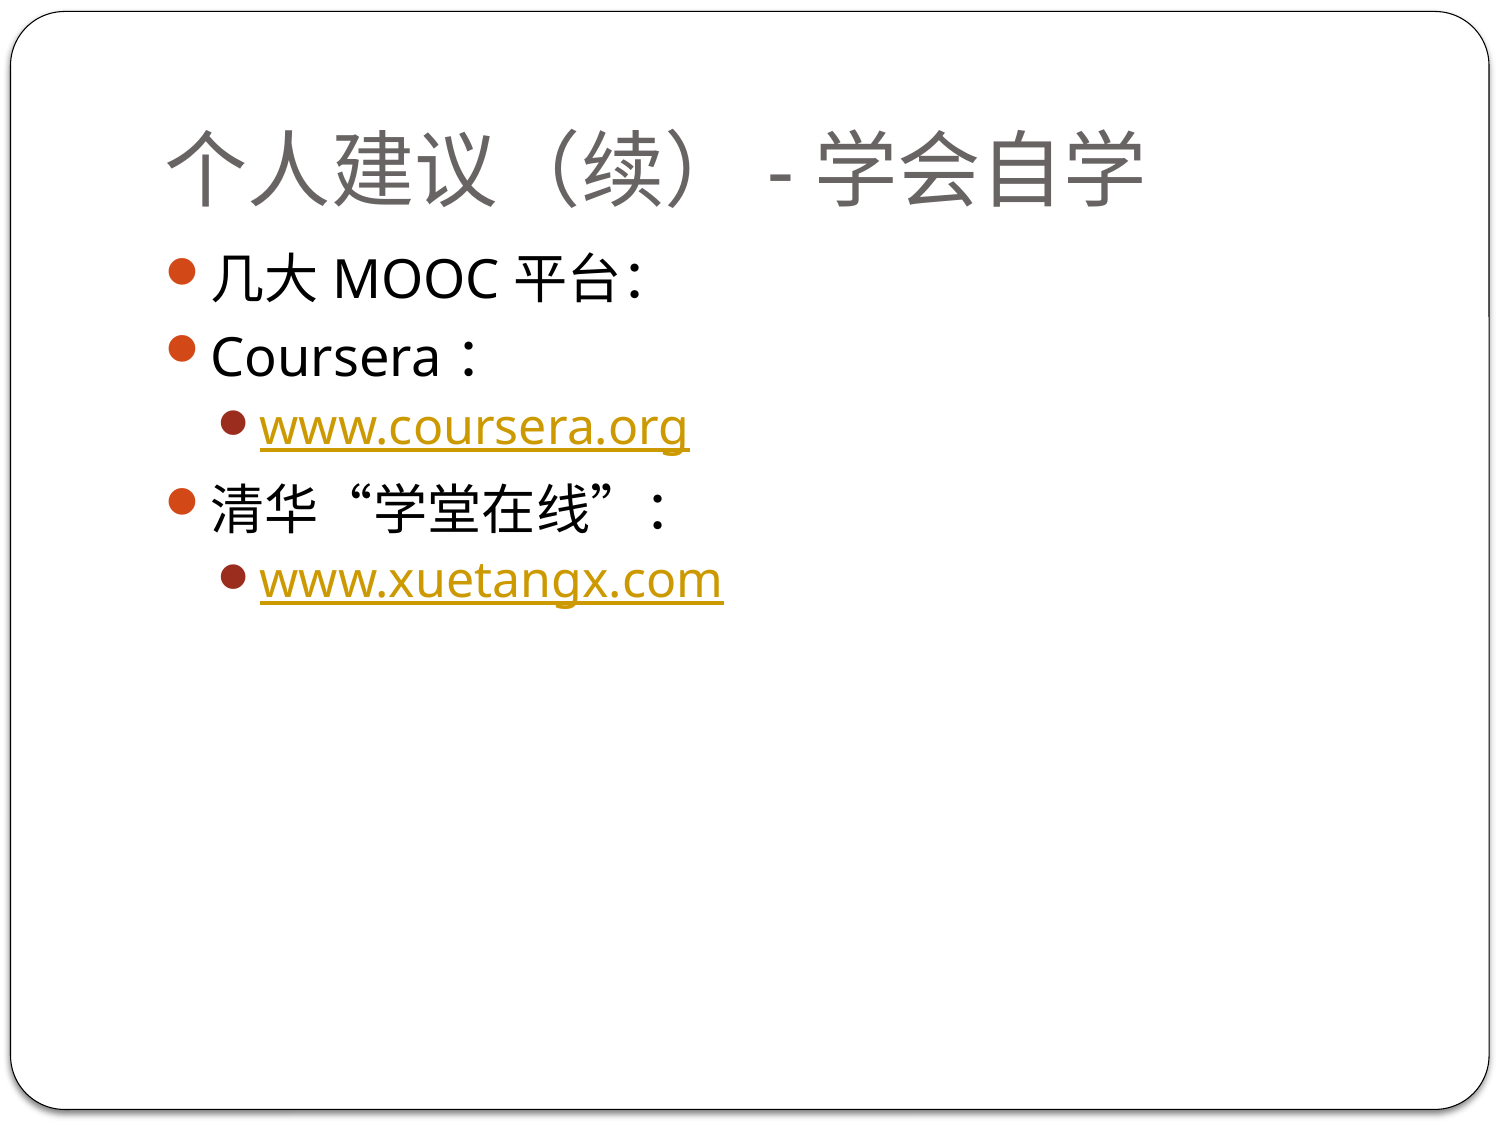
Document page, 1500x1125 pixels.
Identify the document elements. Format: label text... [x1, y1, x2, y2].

title 个人建议（续）-学会自学 [150, 45, 1425, 233]
list 几大MOOC平台： Coursera： www.coursera.org 清华“学堂在线”： www.xuetangx.com [150, 237, 1425, 988]
